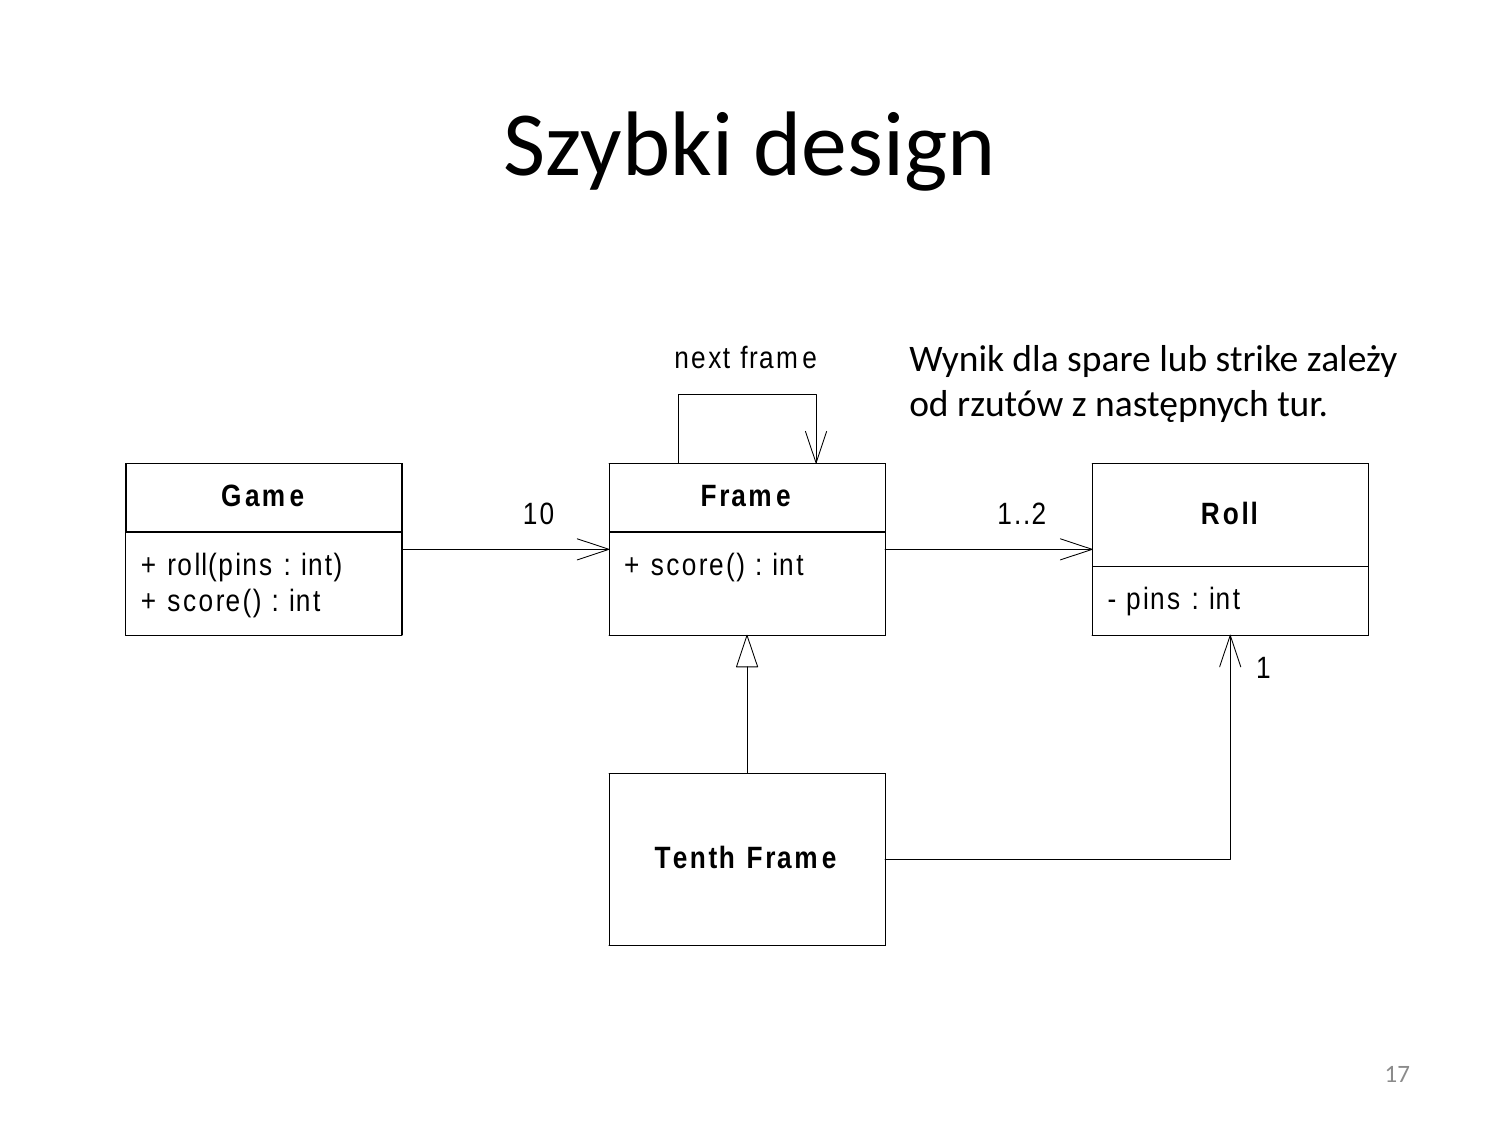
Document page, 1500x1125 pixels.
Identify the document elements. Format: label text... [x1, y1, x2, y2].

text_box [123, 326, 1372, 1000]
title Szybki design [75, 45, 1425, 233]
slide_number 17 [1074, 1042, 1425, 1103]
text_box Wynik dla spare lub strike zależy od rzutów z następnych tur. [1374, 326, 1413, 431]
